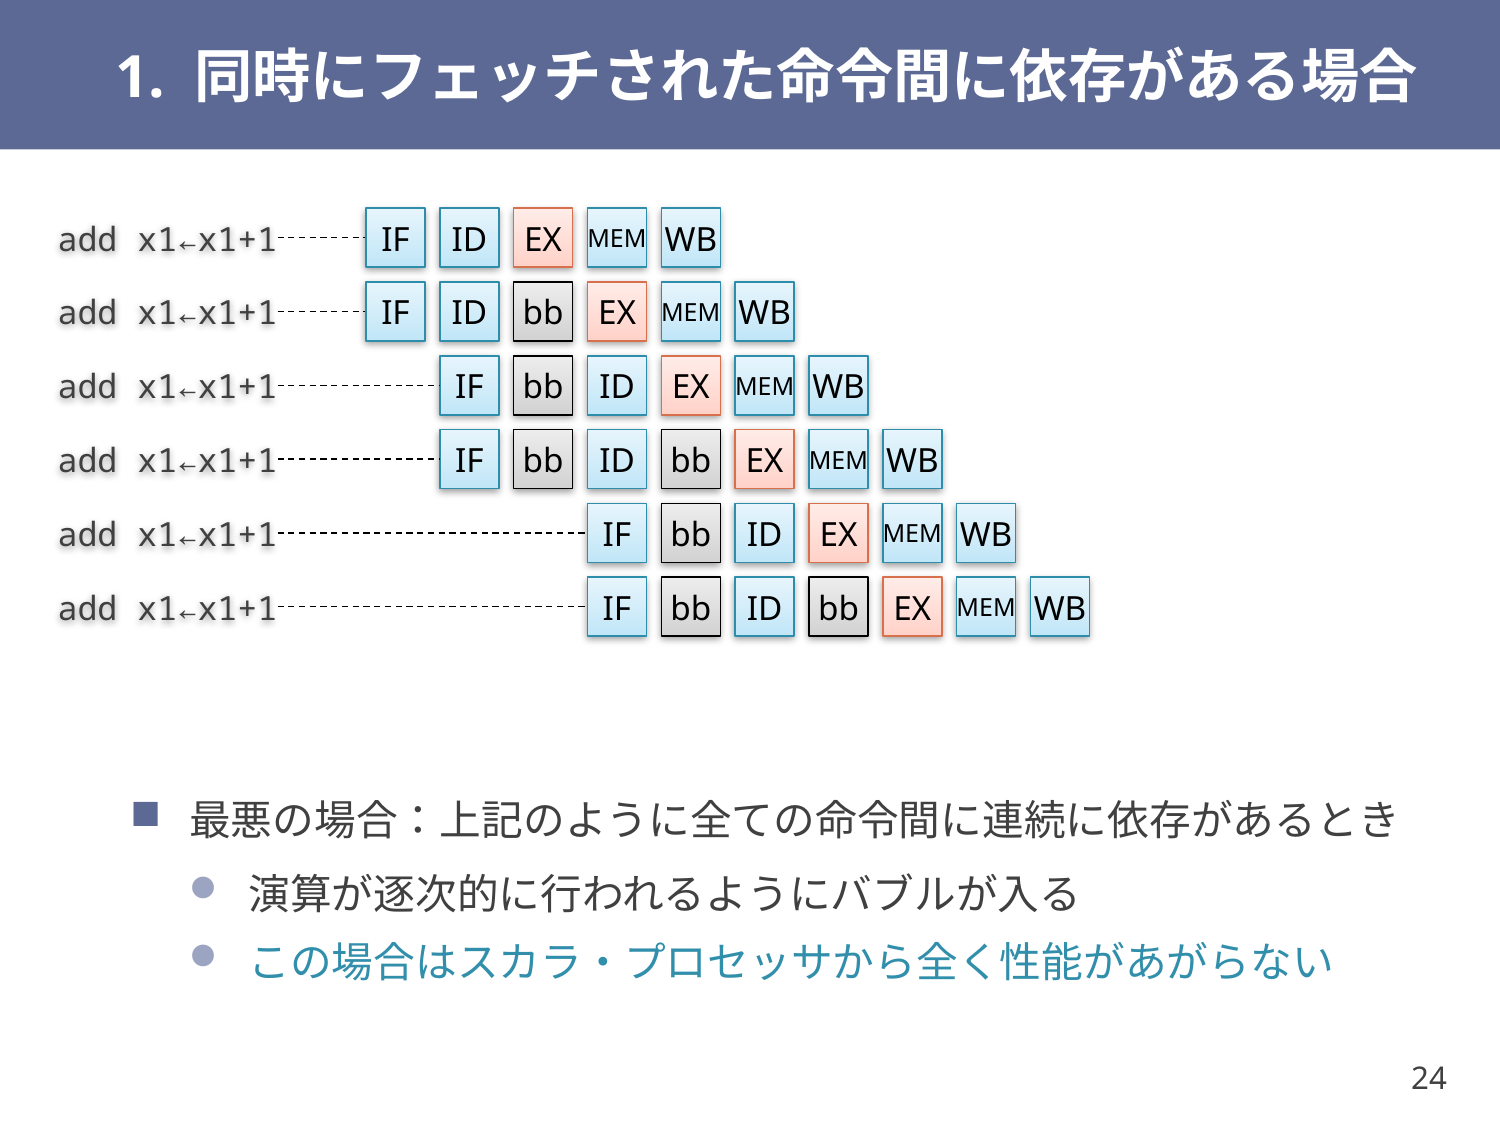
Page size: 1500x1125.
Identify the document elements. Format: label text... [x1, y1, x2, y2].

text_box bb [808, 576, 869, 637]
text_box bb [513, 281, 573, 342]
text_box ID [734, 503, 795, 563]
text_box bb [661, 576, 721, 637]
text_box add x1←x1+1 [159, 429, 278, 489]
text_box MEM [734, 355, 795, 416]
text_box bb [513, 355, 573, 416]
text_box EX [734, 429, 795, 489]
text_box ID [734, 576, 795, 637]
text_box WB [661, 207, 721, 268]
text_box bb [513, 429, 573, 489]
text_box add x1←x1+1 [159, 281, 278, 342]
text_box EX [587, 281, 647, 342]
list 最悪の場合：上記のように全ての命令間に連続に依存があるとき 演算が逐次的に行われるようにバブルが入る この場合はスカラ・プロセッサから全く性能があがらない [114, 813, 1474, 962]
text_box bb [661, 503, 721, 563]
text_box add x1←x1+1 [159, 355, 278, 416]
text_box EX [661, 355, 721, 416]
text_box MEM [587, 207, 647, 268]
text_box IF [587, 503, 647, 563]
text_box WB [882, 429, 943, 489]
title 1. 同時にフェッチされた命令間に依存がある場合 [100, 0, 1500, 150]
text_box EX [808, 503, 869, 563]
text_box WB [734, 281, 795, 342]
text_box ID [587, 429, 647, 489]
text_box add x1←x1+1 [159, 503, 278, 563]
text_box MEM [661, 281, 721, 342]
text_box IF [365, 281, 426, 342]
text_box MEM [956, 576, 1016, 637]
text_box ID [587, 355, 647, 416]
text_box MEM [882, 503, 943, 563]
text_box ID [439, 281, 500, 342]
text_box EX [882, 576, 943, 637]
text_box add x1←x1+1 [159, 576, 278, 637]
text_box IF [439, 355, 500, 416]
text_box IF [365, 207, 426, 268]
text_box WB [1030, 576, 1090, 637]
text_box WB [956, 503, 1016, 563]
text_box MEM [808, 429, 869, 489]
text_box EX [513, 207, 573, 268]
text_box ID [439, 207, 500, 268]
text_box add x1←x1+1 [159, 207, 278, 268]
text_box IF [439, 429, 500, 489]
text_box bb [661, 429, 721, 489]
text_box IF [587, 576, 647, 637]
text_box WB [808, 355, 869, 416]
